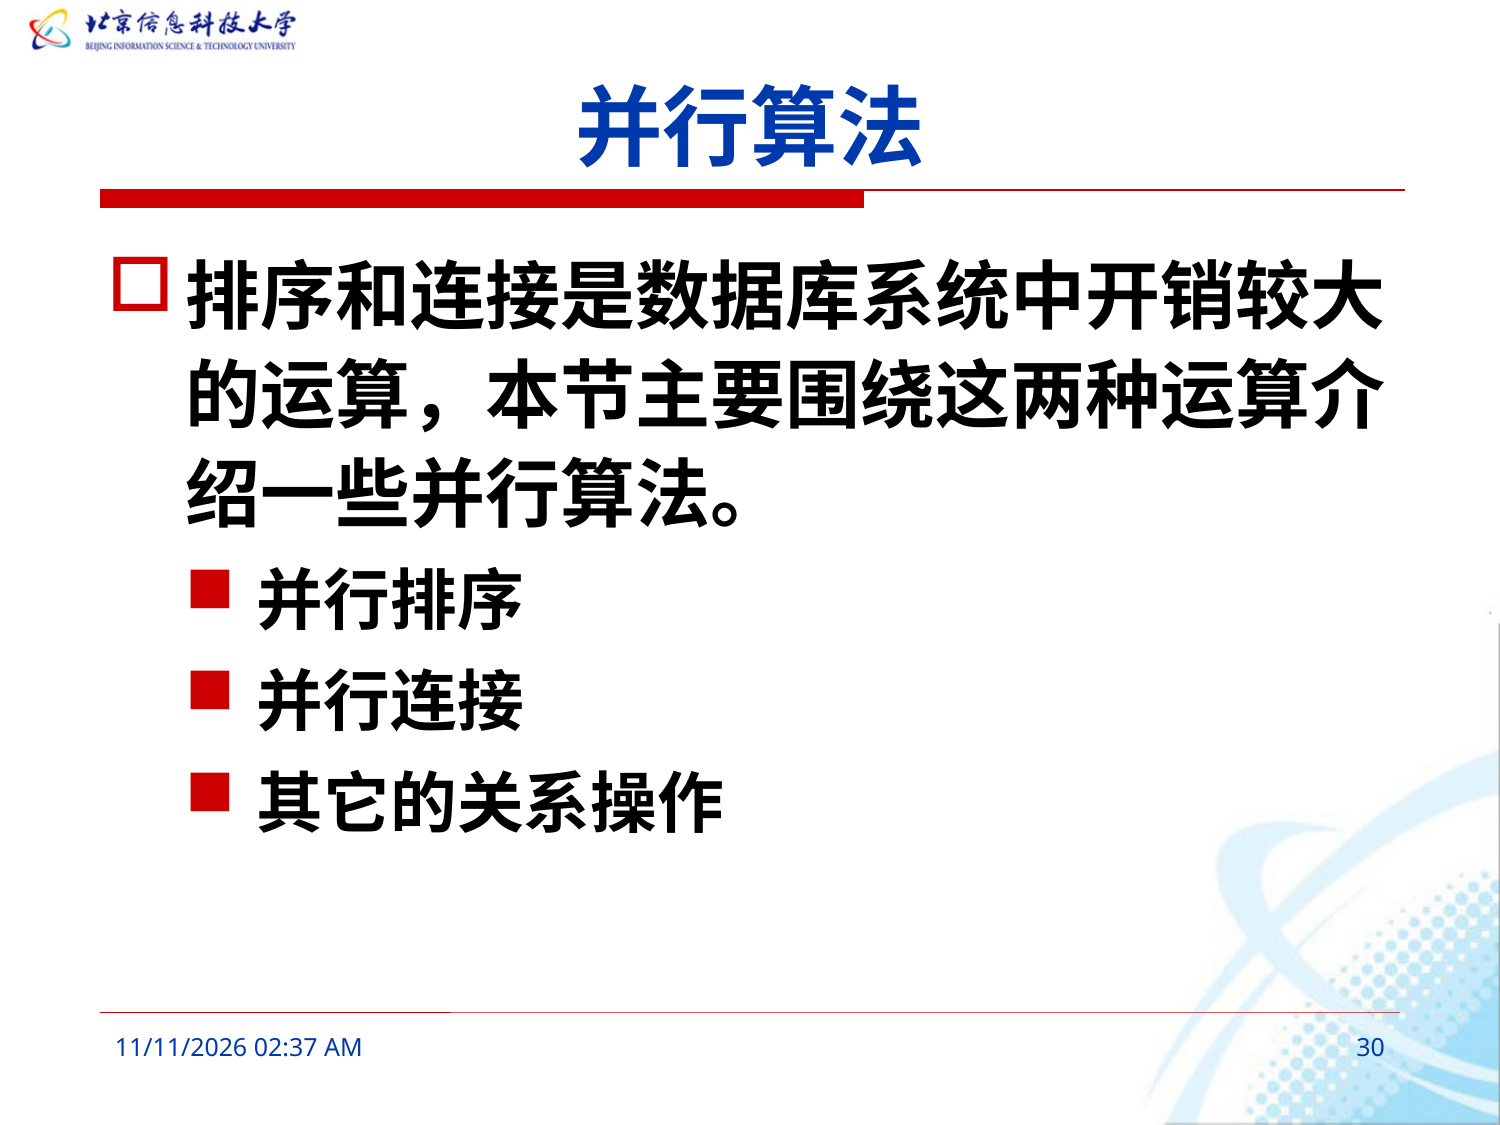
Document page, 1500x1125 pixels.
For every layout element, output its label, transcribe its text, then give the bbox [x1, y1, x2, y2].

slide_number 30 [1074, 1024, 1401, 1103]
list 排序和连接是数据库系统中开销较大的运算，本节主要围绕这两种运算介绍一些并行算法。 并行排序 并行连接 其它的关系操作 [92, 231, 1406, 1000]
picture [0, 0, 1500, 1125]
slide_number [99, 1024, 432, 1103]
title 并行算法 [93, 49, 1407, 185]
